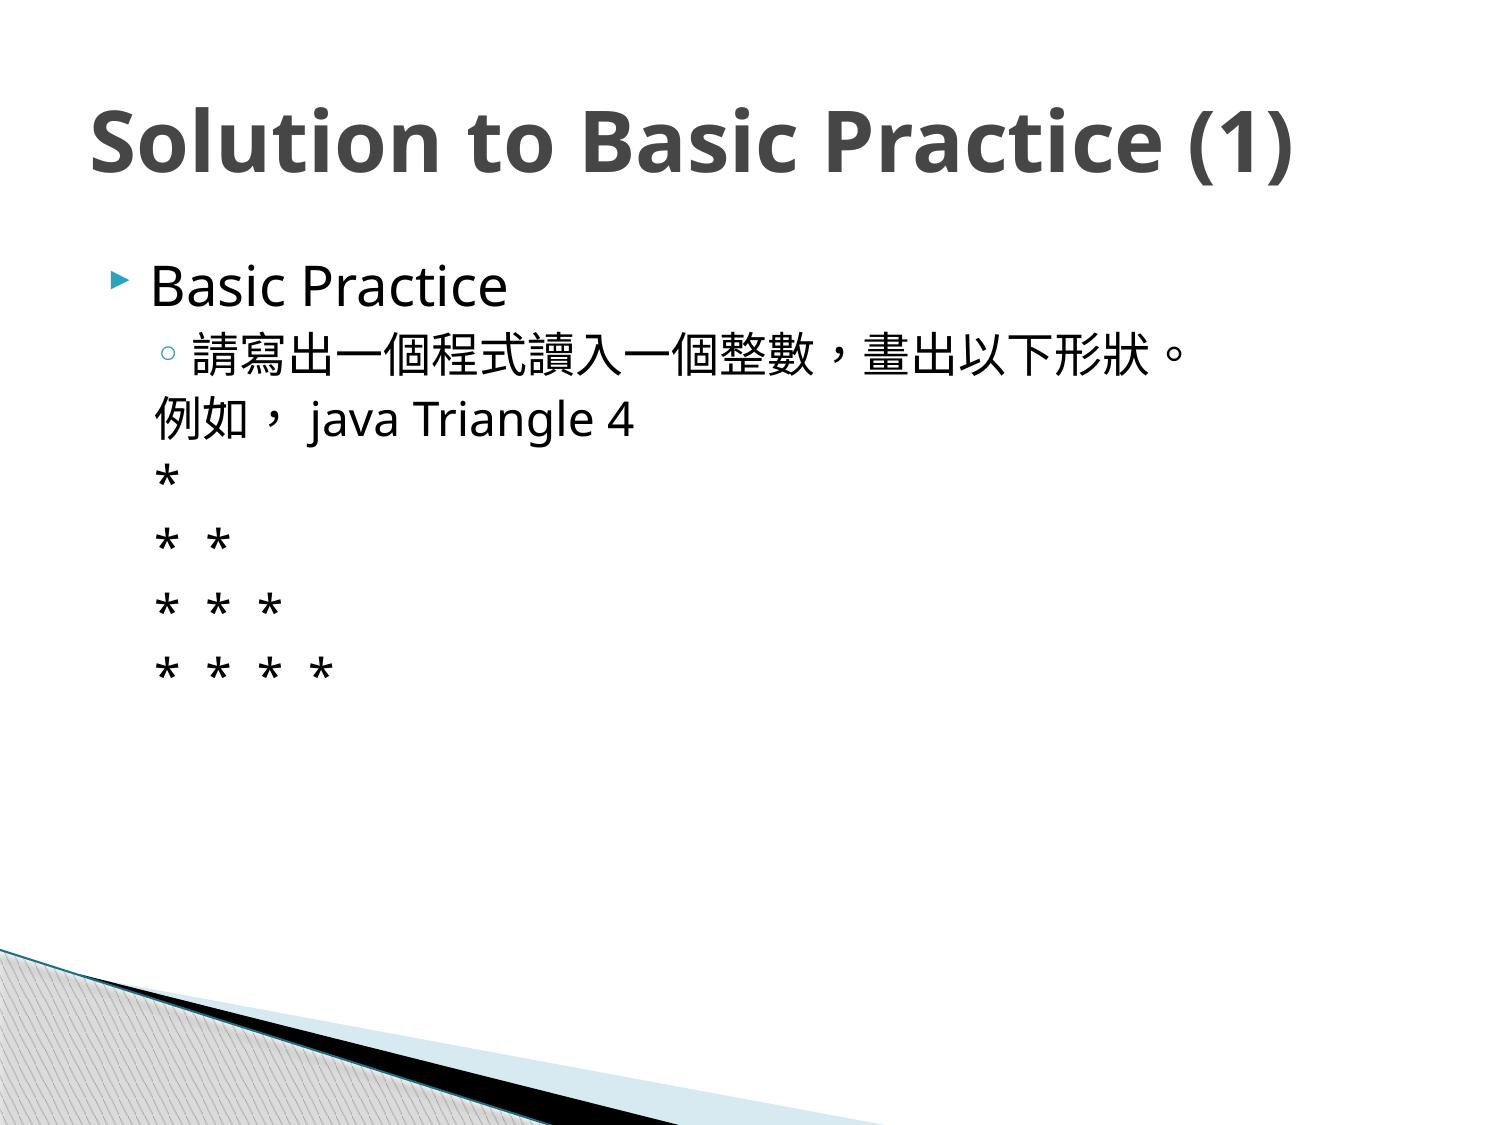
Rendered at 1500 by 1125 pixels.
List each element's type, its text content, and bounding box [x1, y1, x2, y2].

title Solution to Basic Practice (1) [75, 45, 1425, 233]
list Basic Practice 請寫出一個程式讀入一個整數，畫出以下形狀。 例如，java Triangle 4 * * * * * * * * * * [75, 243, 1425, 986]
